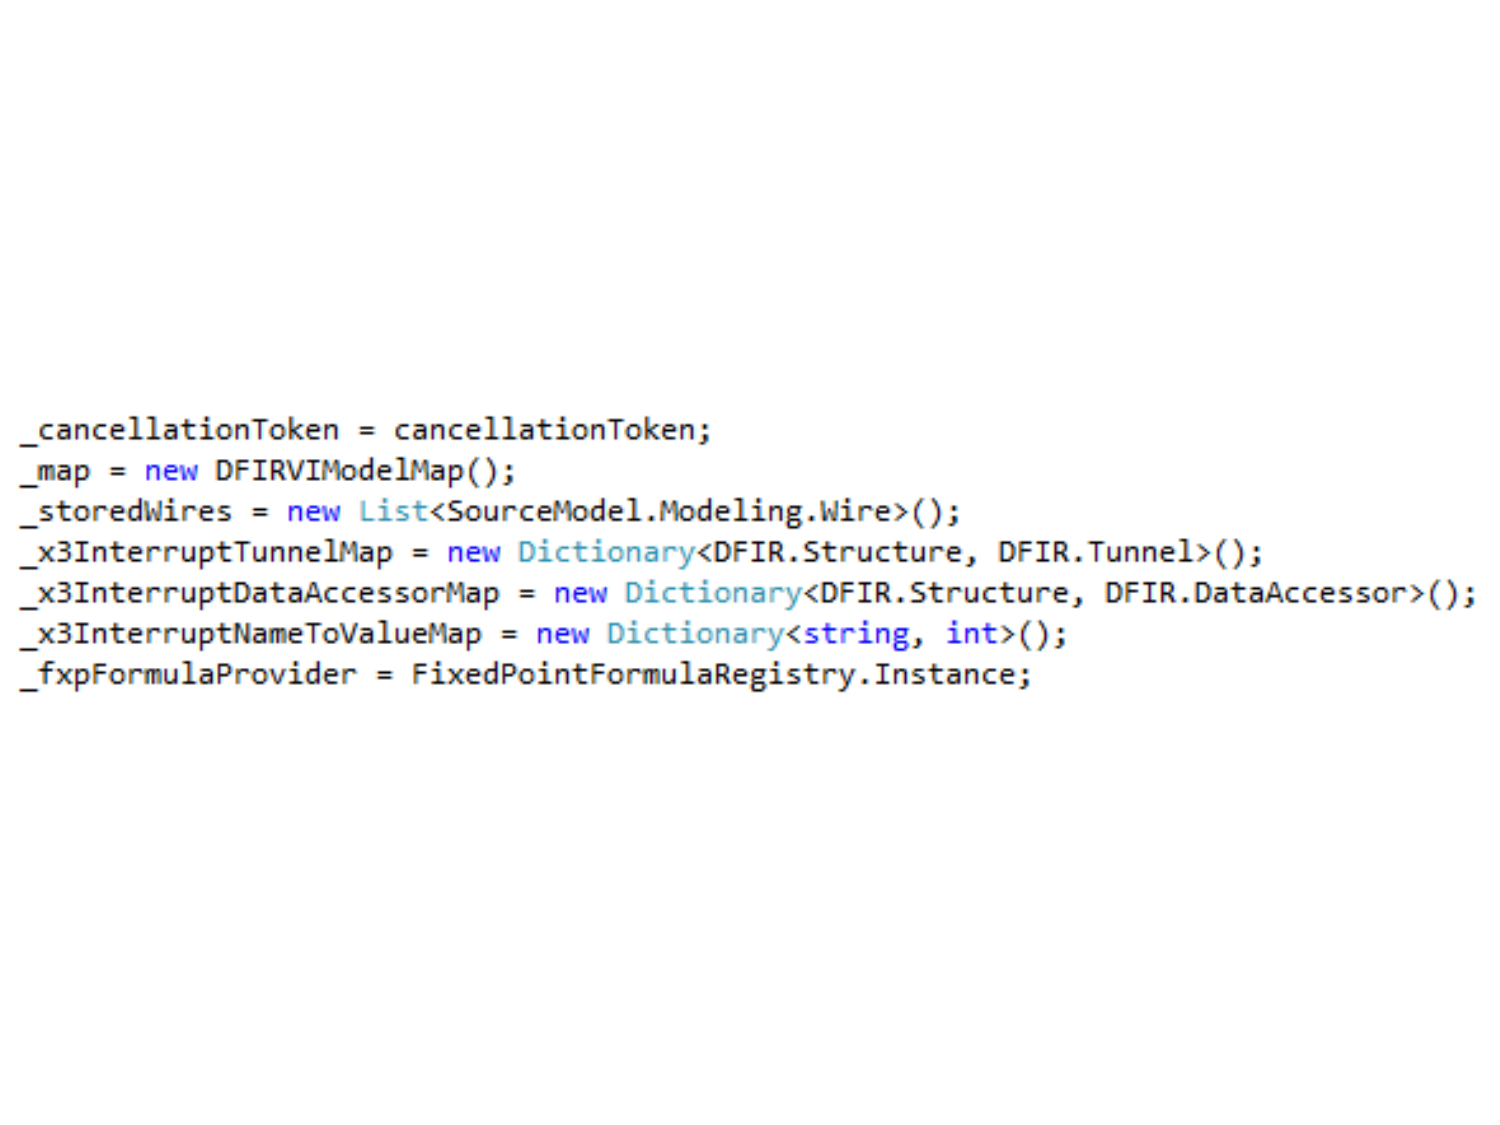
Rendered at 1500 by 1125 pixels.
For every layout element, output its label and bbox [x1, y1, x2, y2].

list [0, 402, 1500, 723]
